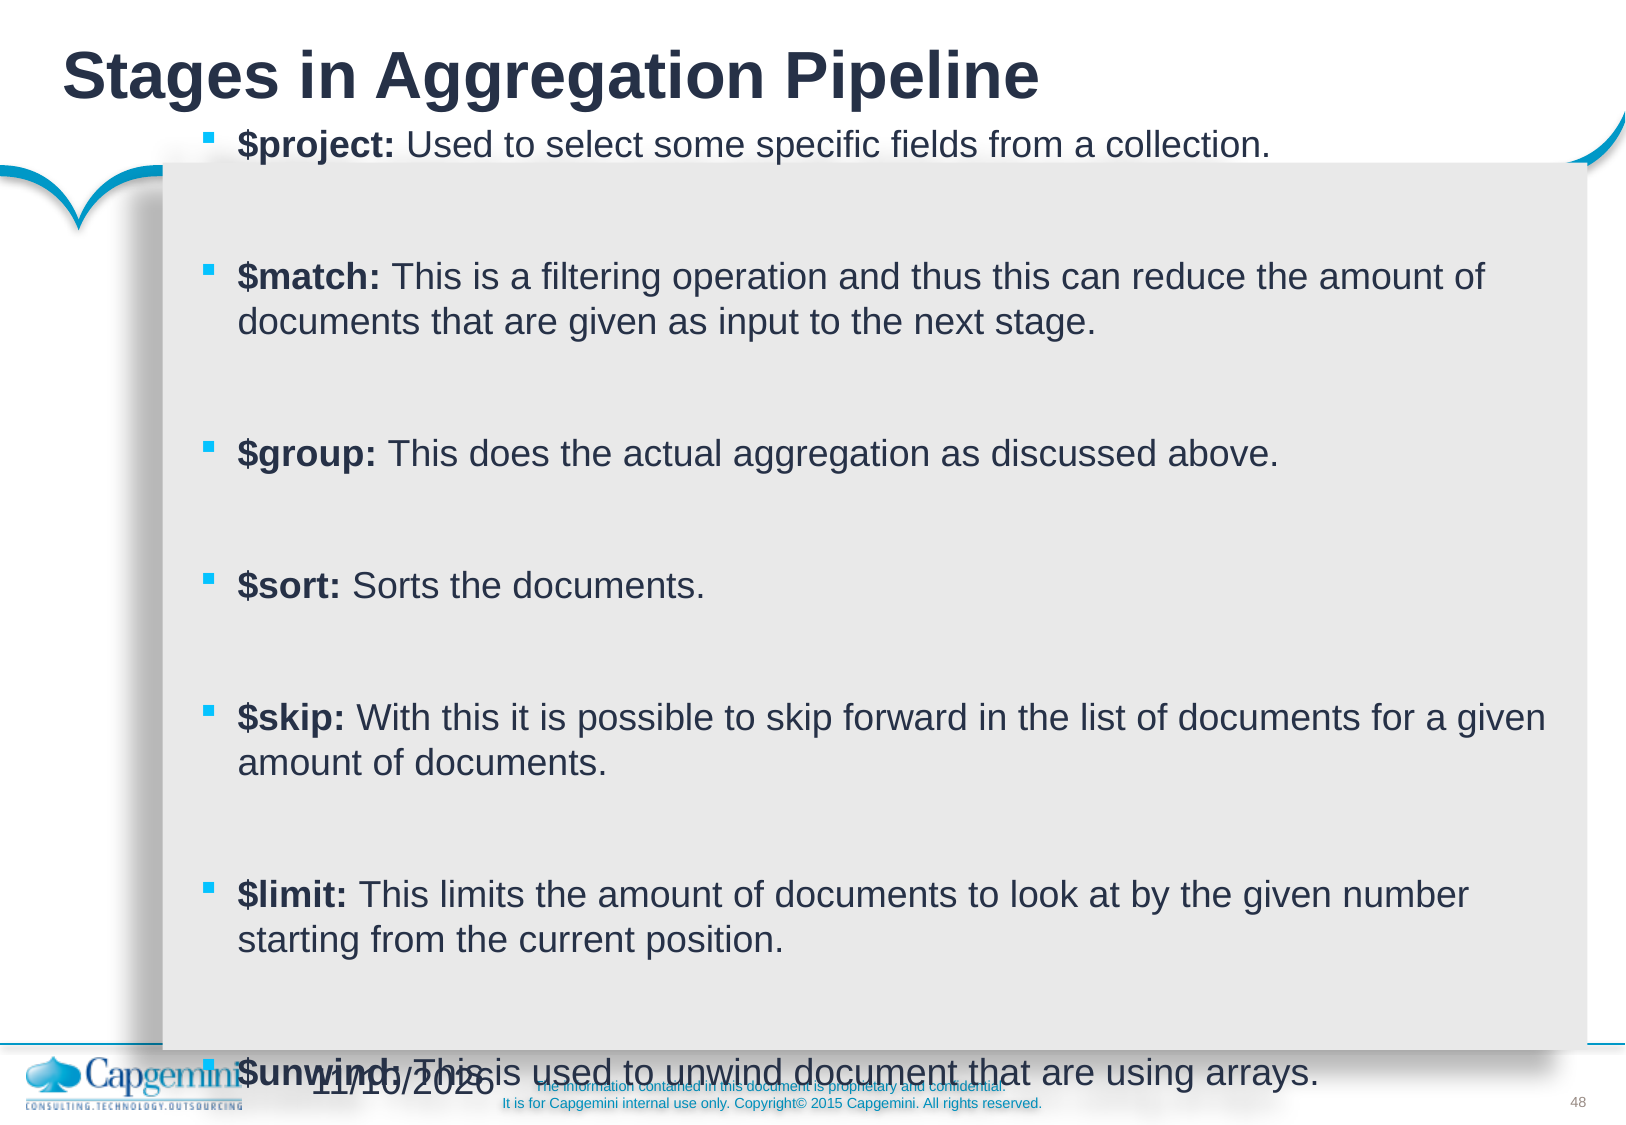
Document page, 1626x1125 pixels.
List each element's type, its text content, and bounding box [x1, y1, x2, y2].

picture [890, 1100, 895, 1108]
picture [709, 1083, 715, 1091]
title Stages in Aggregation Pipeline [62, 20, 1563, 124]
picture [795, 1098, 806, 1108]
list $project: Used to select some specific fields from a collection. $match: This is a filtering operation and thus this can reduce the amount of documents that are given as input to the next stage. $group: This does the actual aggregation as discussed above. $sort: Sorts the documents. $skip: With this it is possible to skip forward in the list of documents for a given amount of documents. $limit: This limits the amount of documents to look at by the given number starting from the current position. $unwind: This is used to unwind document that are using arrays. [162, 162, 1588, 1050]
picture [991, 1083, 997, 1091]
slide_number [295, 1050, 675, 1096]
picture [26, 1056, 242, 1110]
picture [960, 1097, 964, 1108]
picture [560, 1100, 566, 1108]
